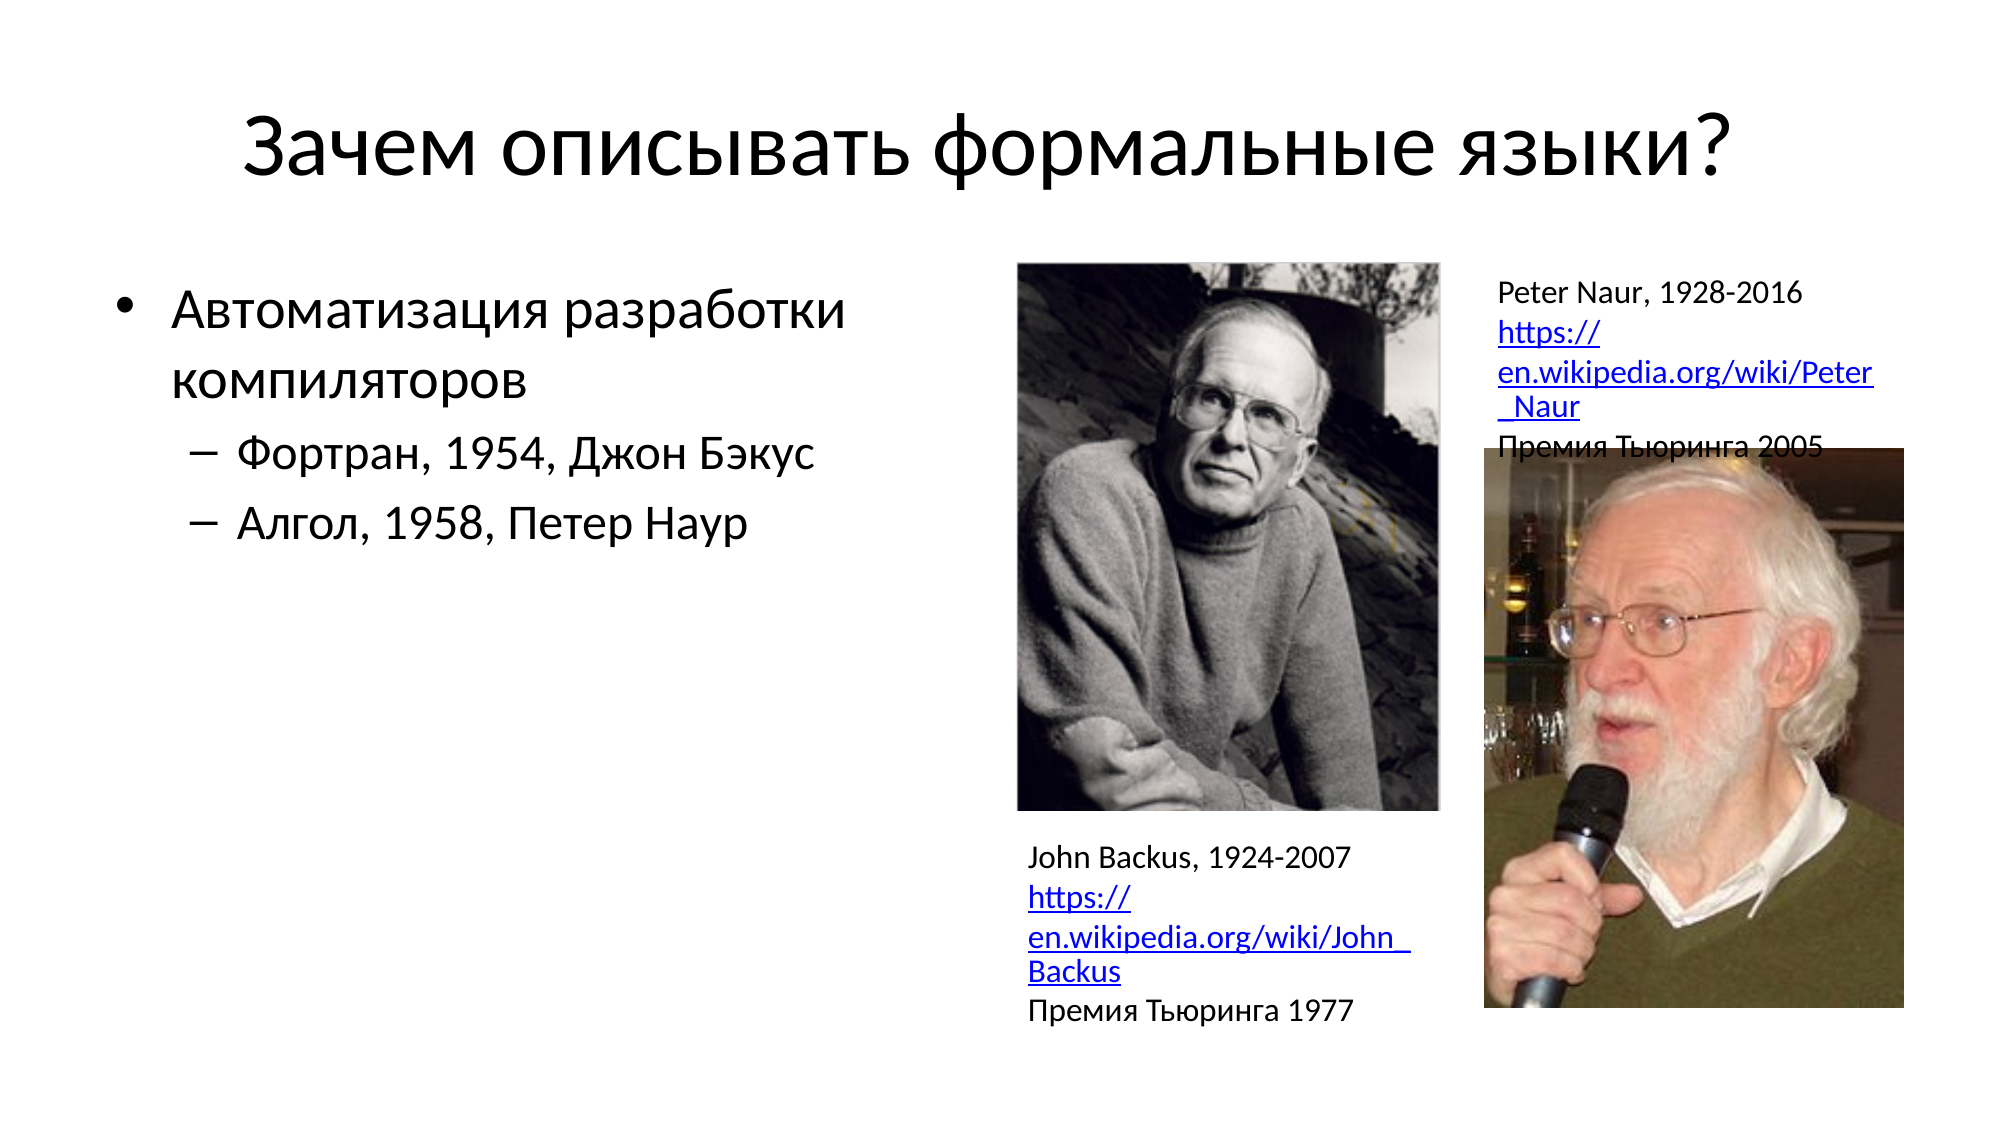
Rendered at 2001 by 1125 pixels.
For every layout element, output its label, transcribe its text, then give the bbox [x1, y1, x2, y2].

picture [1484, 448, 1904, 1008]
title Зачем описывать формальные языки? [99, 45, 1900, 233]
picture [1016, 262, 1441, 811]
text_box John Backus, 1924-2007 https://en.wikipedia.org/wiki/John_Backus Премия Тьюринга 1977 [1013, 828, 1438, 1003]
text_box Peter Naur, 1928-2016 https://en.wikipedia.org/wiki/Peter_Naur Премия Тьюринга 2005 [1482, 263, 1902, 438]
list Автоматизация разработки компиляторов Фортран, 1954, Джон Бэкус Алгол, 1958, Петер Наур Backus Normal Form Backus-Naur Form [99, 262, 984, 1005]
